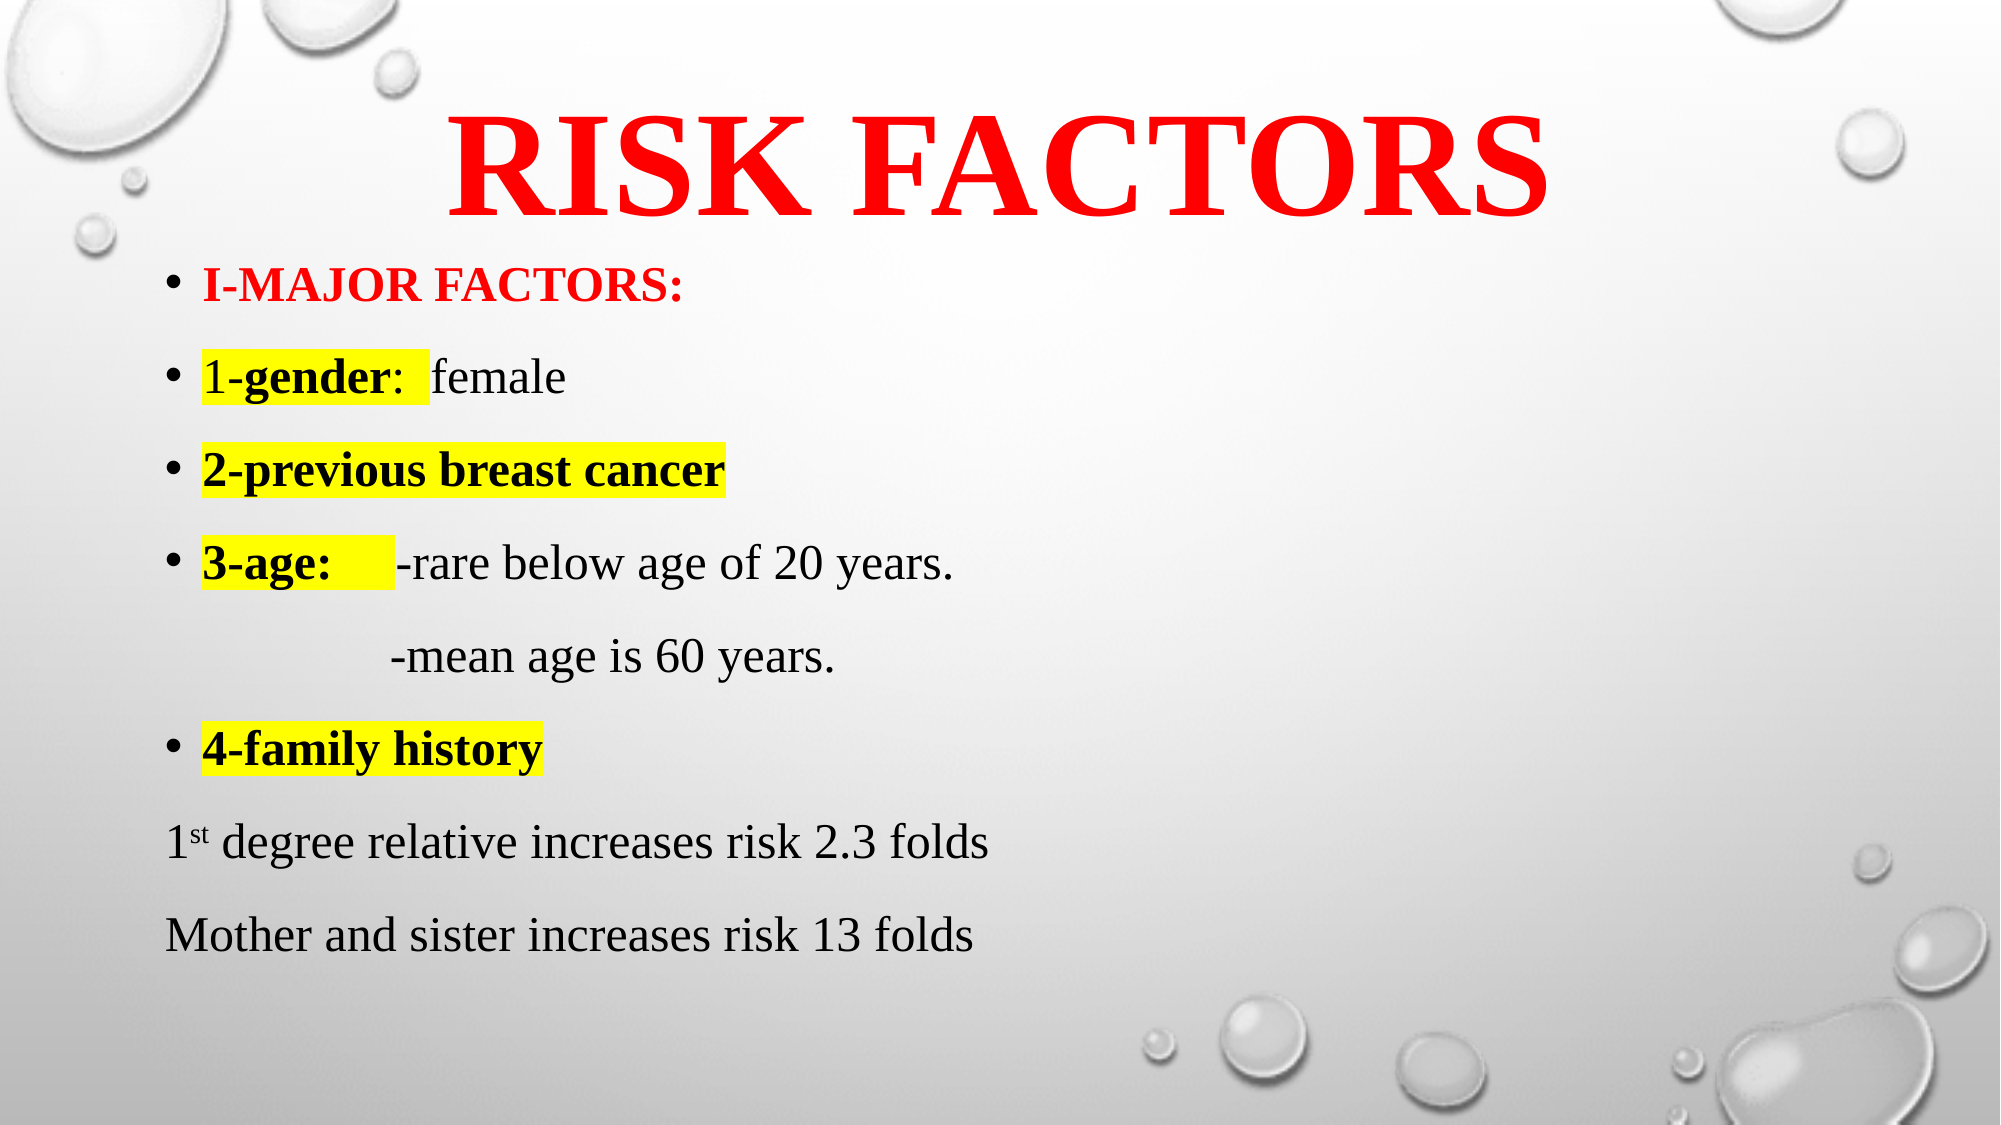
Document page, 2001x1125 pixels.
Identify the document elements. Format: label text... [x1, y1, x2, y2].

title RISK FACTORS [149, 101, 1851, 232]
list I-MAJOR FACTORS: 1-gender: female 2-previous breast cancer 3-age: -rare below age of 20 years. -mean age is 60 years. 4-family history 1st degree relative increases risk 2.3 folds Mother and sister increases risk 13 folds [149, 231, 1850, 1064]
picture [0, 0, 2000, 1125]
